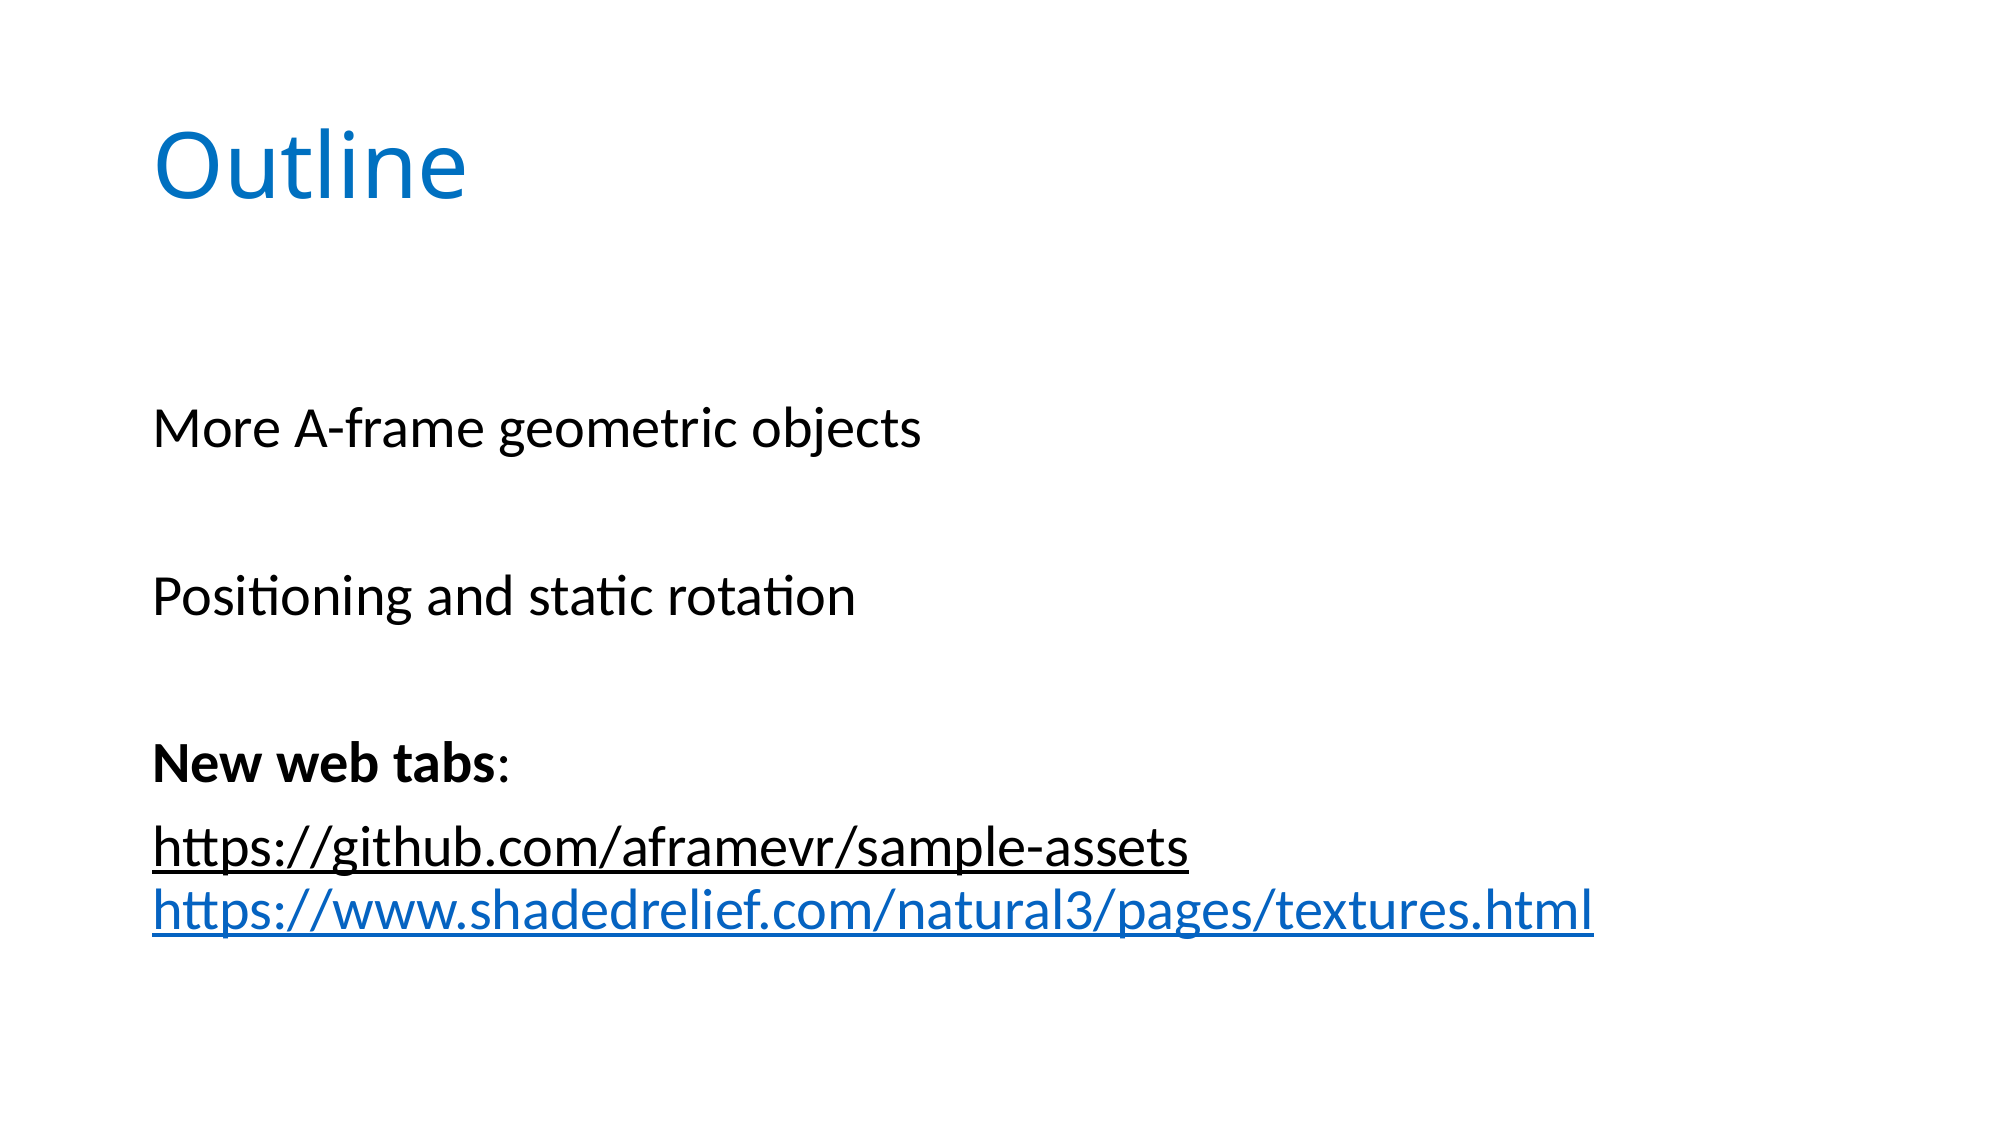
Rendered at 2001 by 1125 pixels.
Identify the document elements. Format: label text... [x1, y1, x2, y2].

list More A-frame geometric objects Positioning and static rotation New web tabs: https://github.com/aframevr/sample-assets https://www.shadedrelief.com/natural3/pages/textures.html [137, 299, 1863, 1014]
title Outline [137, 59, 1863, 278]
